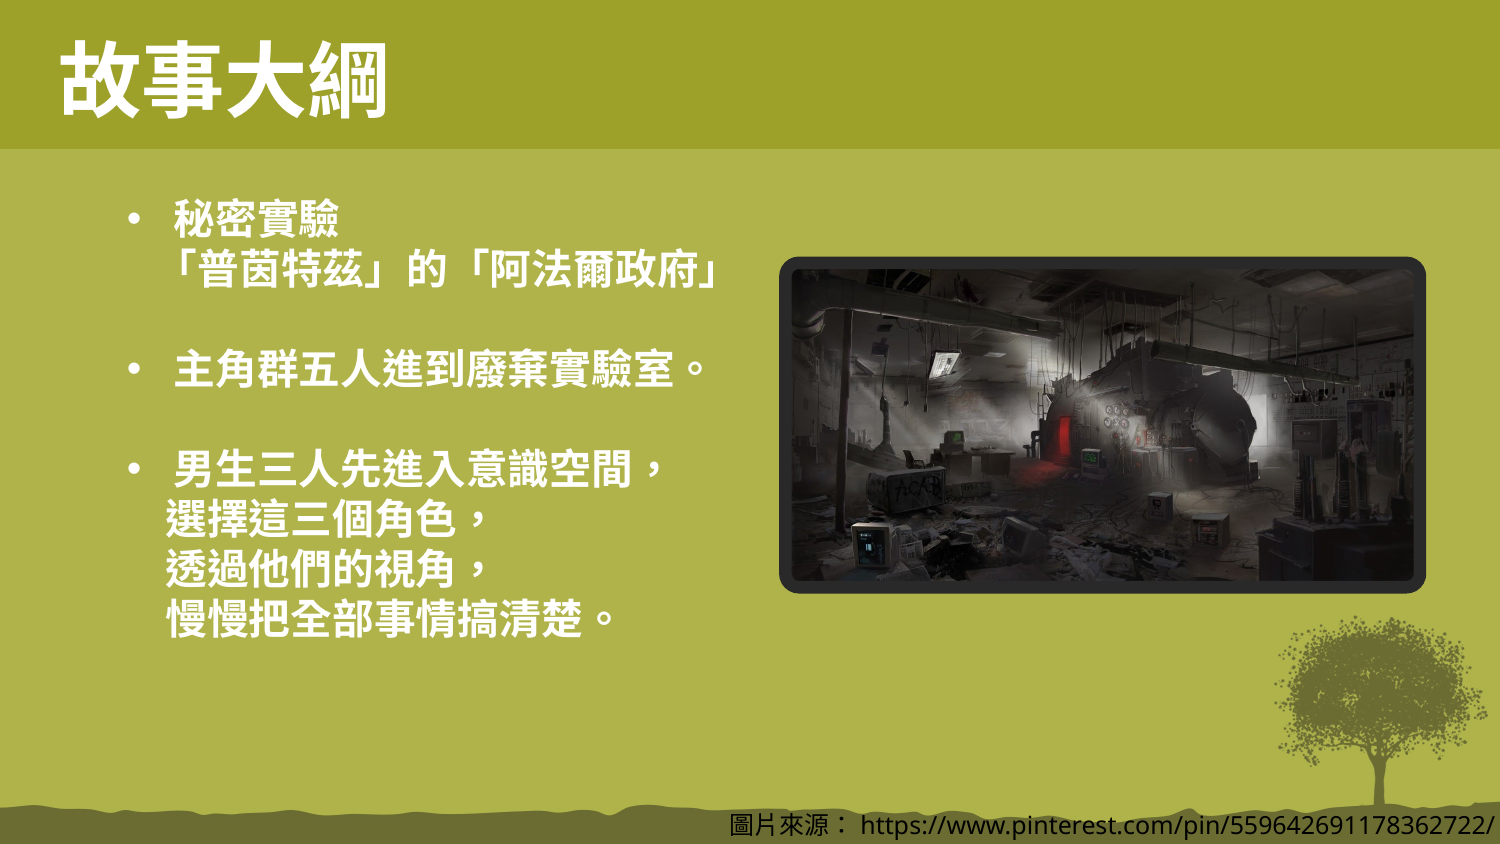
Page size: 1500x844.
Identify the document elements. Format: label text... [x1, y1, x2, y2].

picture [0, 0, 1500, 844]
text_box 圖片來源：https://www.pinterest.com/pin/559642691178362722/ [714, 801, 1500, 844]
text_box 秘密實驗 「普茵特茲」的「阿法爾政府」 主角群五人進到廢棄實驗室。 男生三人先進入意識空間， 選擇這三個角色， 透過他們的視角， 慢慢把全部事情搞清楚。 [112, 185, 1235, 651]
text_box 故事大綱 [43, 20, 407, 135]
